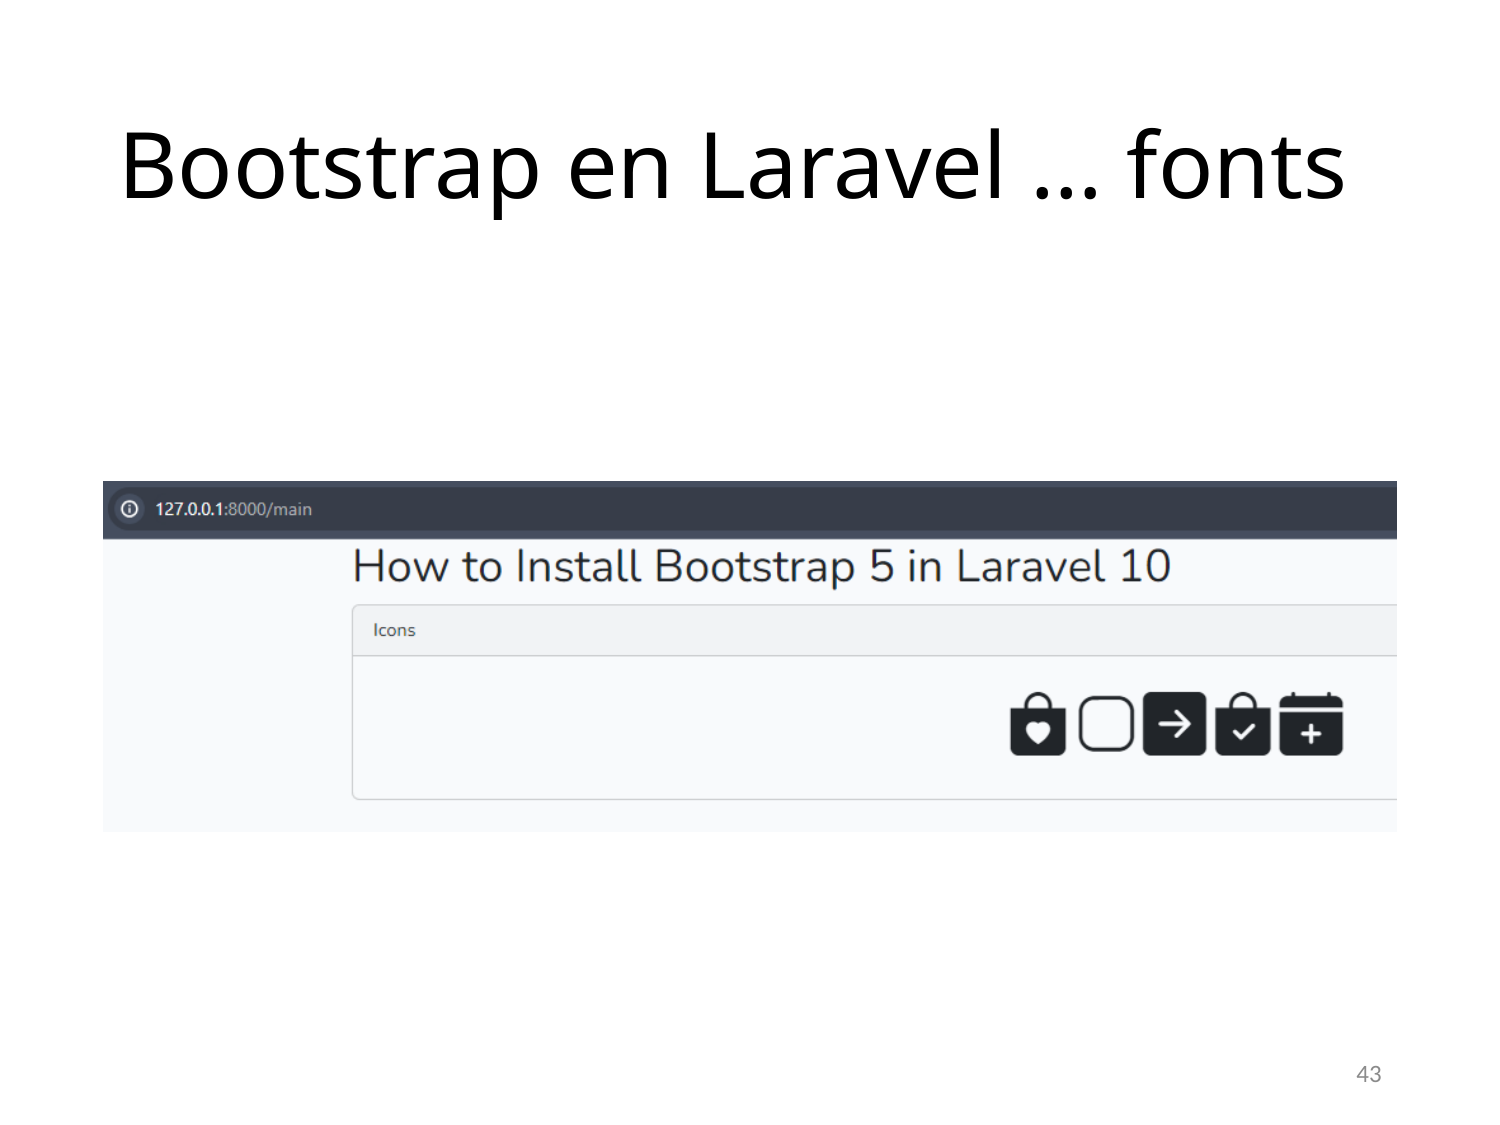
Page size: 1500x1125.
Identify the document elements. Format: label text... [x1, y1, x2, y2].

title Bootstrap en Laravel … fonts [103, 59, 1397, 278]
slide_number 43 [1059, 1042, 1397, 1103]
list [103, 481, 1397, 832]
